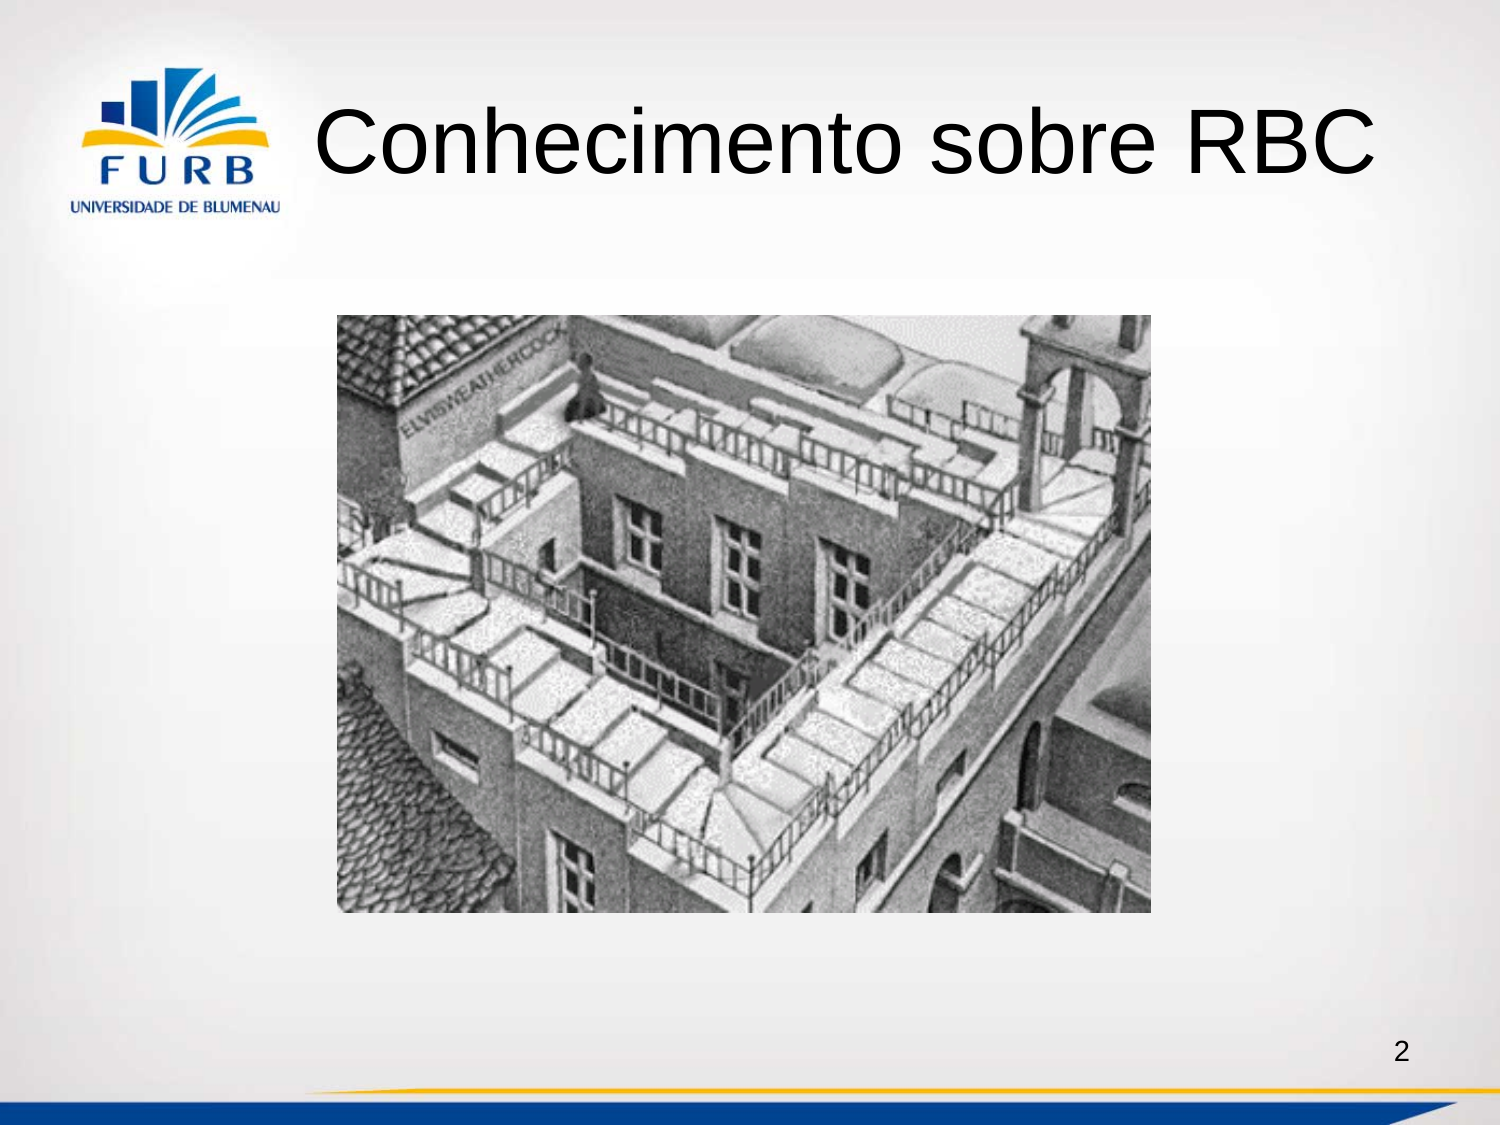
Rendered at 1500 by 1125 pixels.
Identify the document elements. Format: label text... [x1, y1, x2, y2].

picture [0, 0, 1500, 1125]
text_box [336, 314, 1152, 914]
title Conhecimento sobre RBC [171, 42, 1500, 231]
slide_number 2 [1074, 1024, 1425, 1103]
